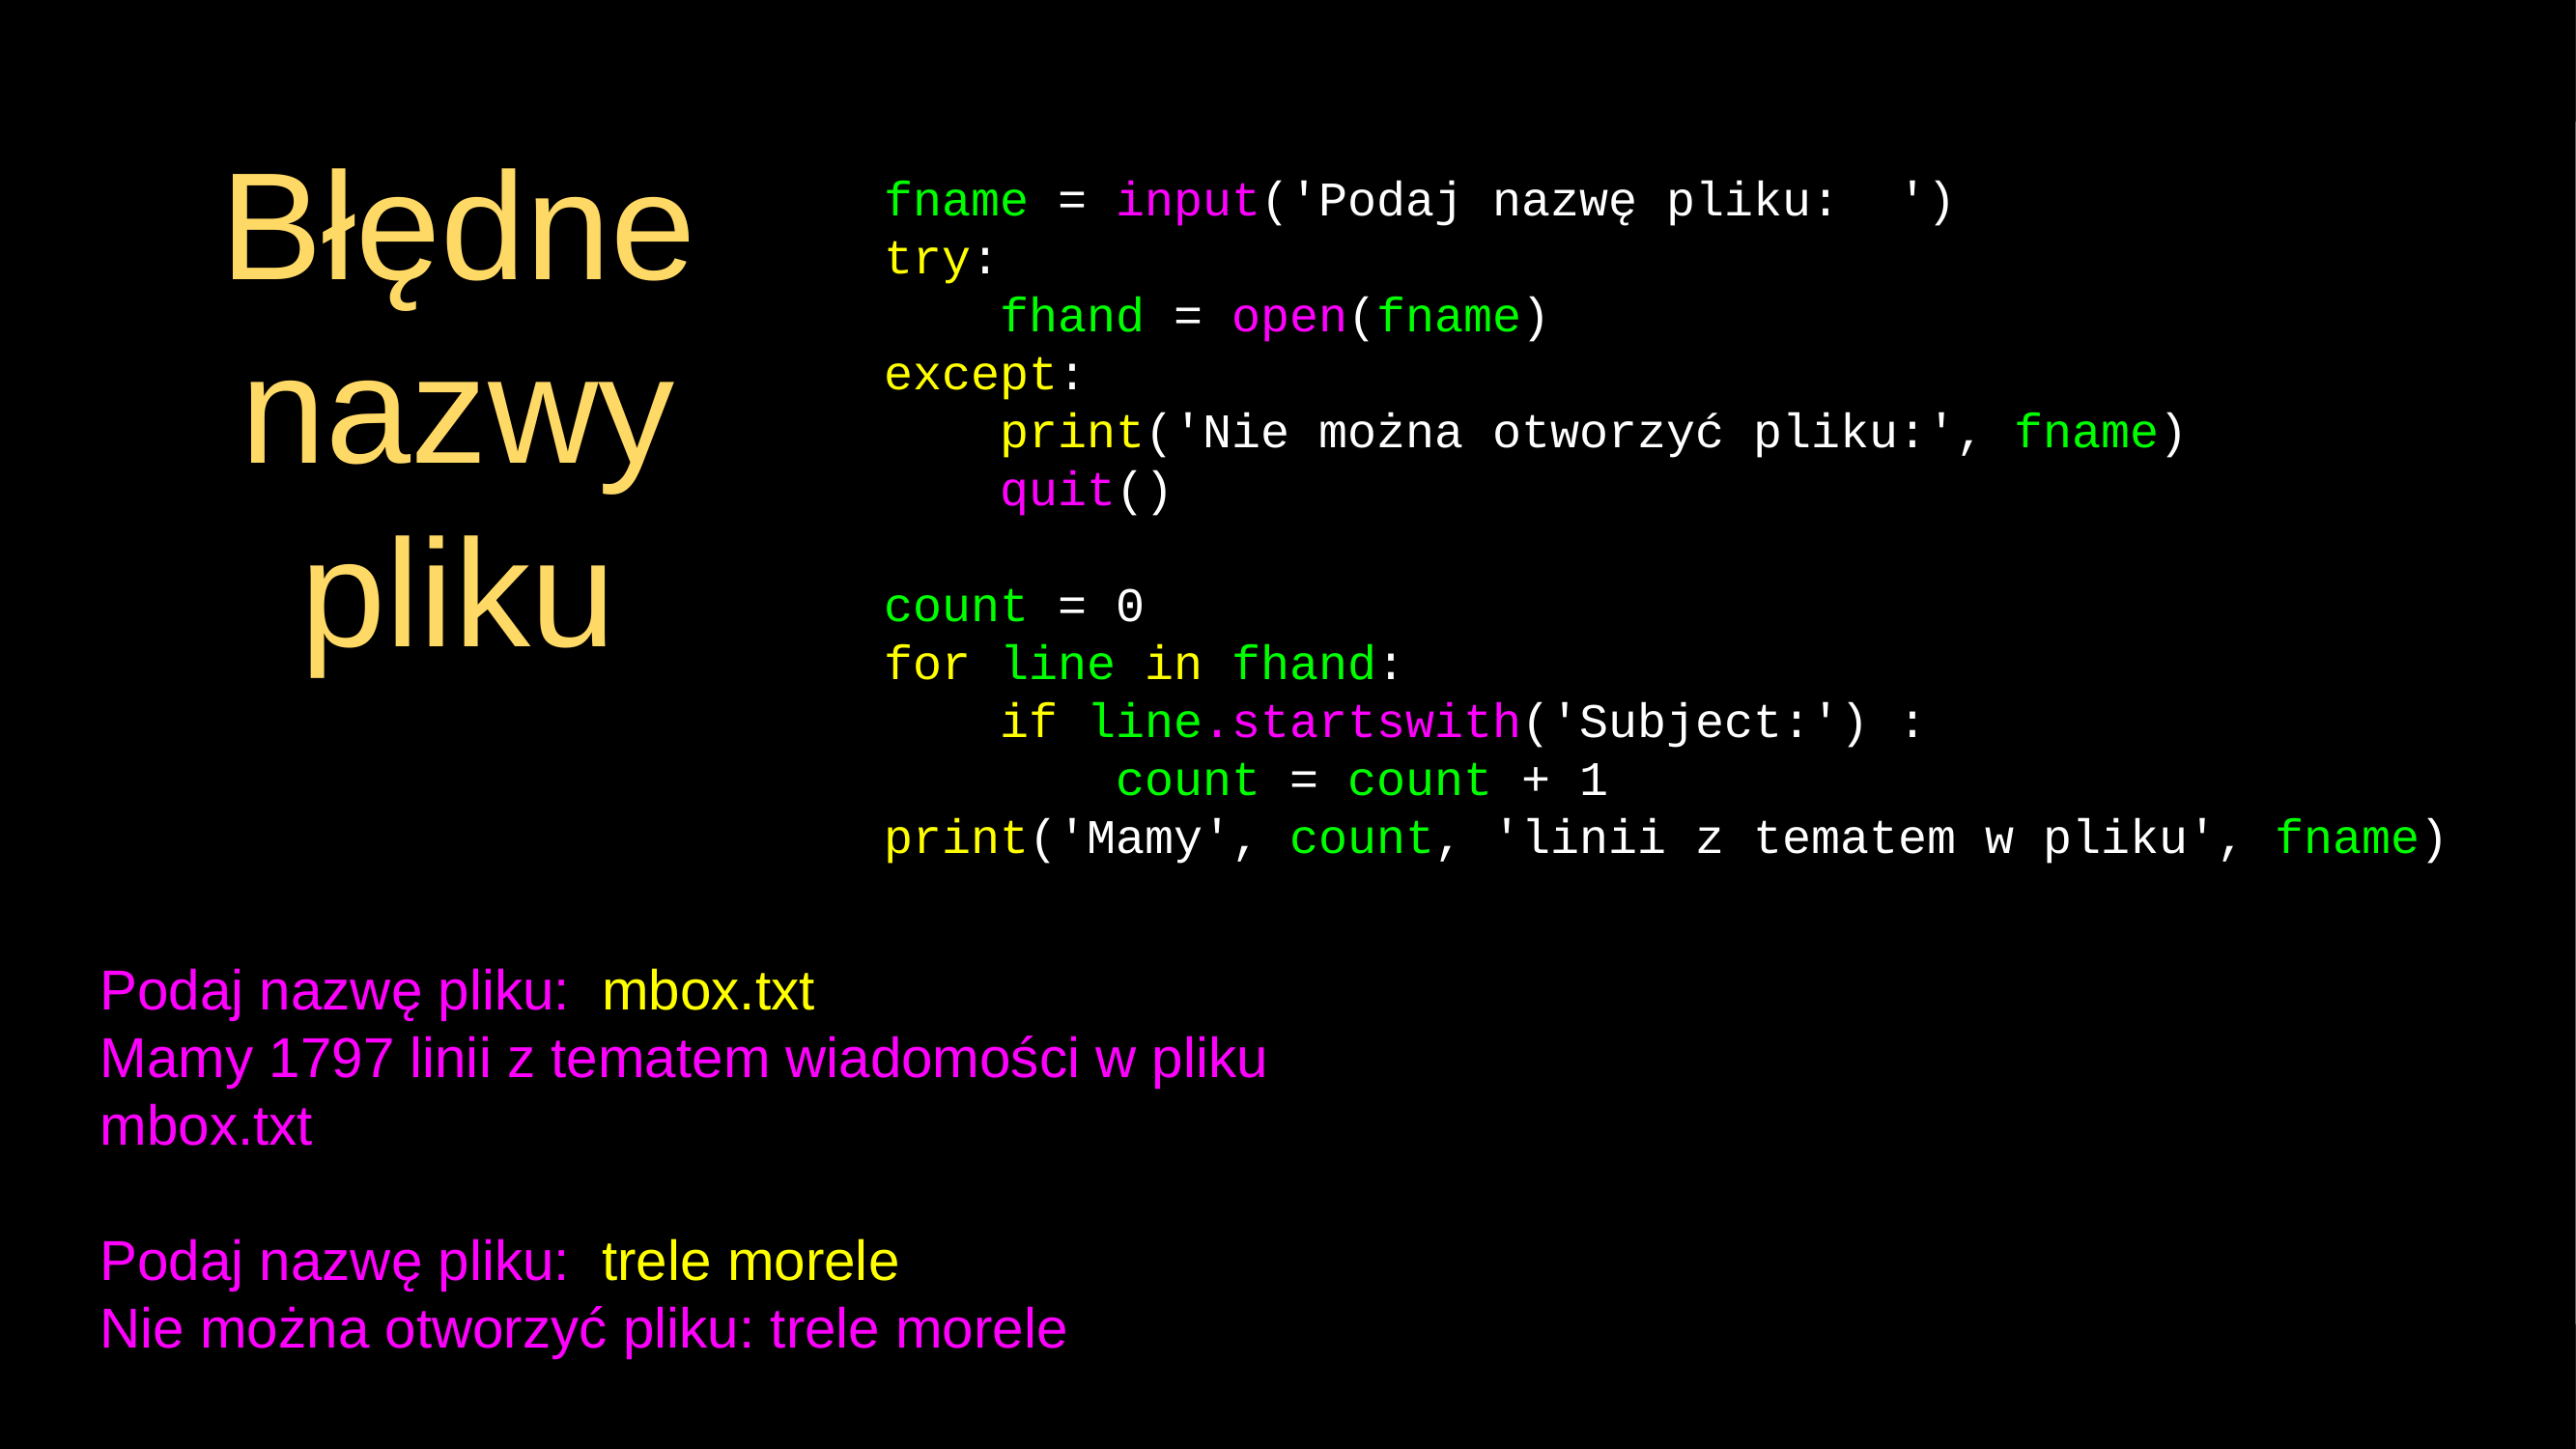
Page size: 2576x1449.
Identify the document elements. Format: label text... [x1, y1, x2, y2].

text_box Podaj nazwę pliku: mbox.txt Mamy 1797 linii z tematem wiadomości w pliku mbox.txt Podaj nazwę pliku: trele morele Nie można otworzyć pliku: trele morele [99, 949, 1289, 1364]
title Błędne nazwy pliku [74, 263, 842, 541]
text_box fname = input('Podaj nazwę pliku: ') try: fhand = open(fname) except: print('Nie można otworzyć pliku:', fname) quit() count = 0 for line in fhand: if line.startswith('Subject:') : count = count + 1 print('Mamy', count, 'linii z tematem w pliku', fname) [884, 140, 2502, 892]
